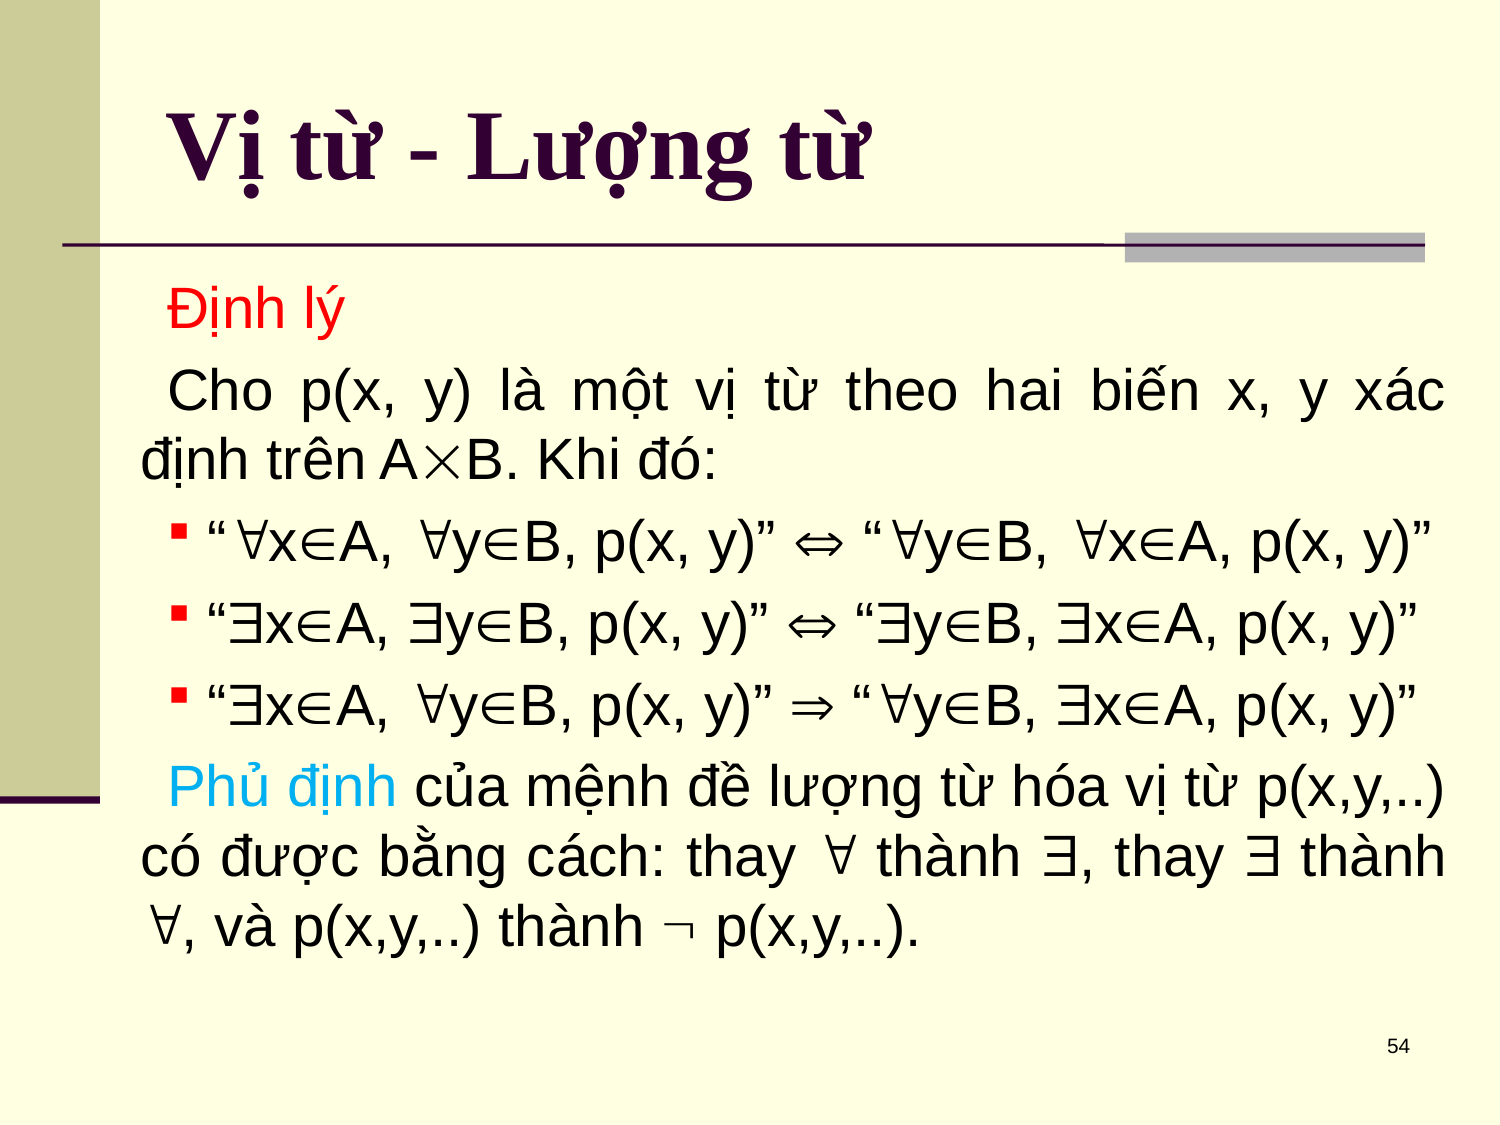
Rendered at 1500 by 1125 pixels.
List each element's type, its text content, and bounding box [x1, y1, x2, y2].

list Định lý Cho p(x, y) là một vị từ theo hai biến x, y xác định trên AB. Khi đó: “xA, yB, p(x, y)”  “yB, xA, p(x, y)” “xA, yB, p(x, y)”  “yB, xA, p(x, y)” “xA, yB, p(x, y)”  “yB, xA, p(x, y)” Phủ định của mệnh đề lượng từ hóa vị từ p(x,y,..) có được bằng cách: thay  thành , thay  thành , và p(x,y,..) thành  p(x,y,..). [124, 262, 1463, 1006]
slide_number 54 [1112, 1024, 1426, 1101]
title Vị từ - Lượng từ [149, 45, 1426, 234]
